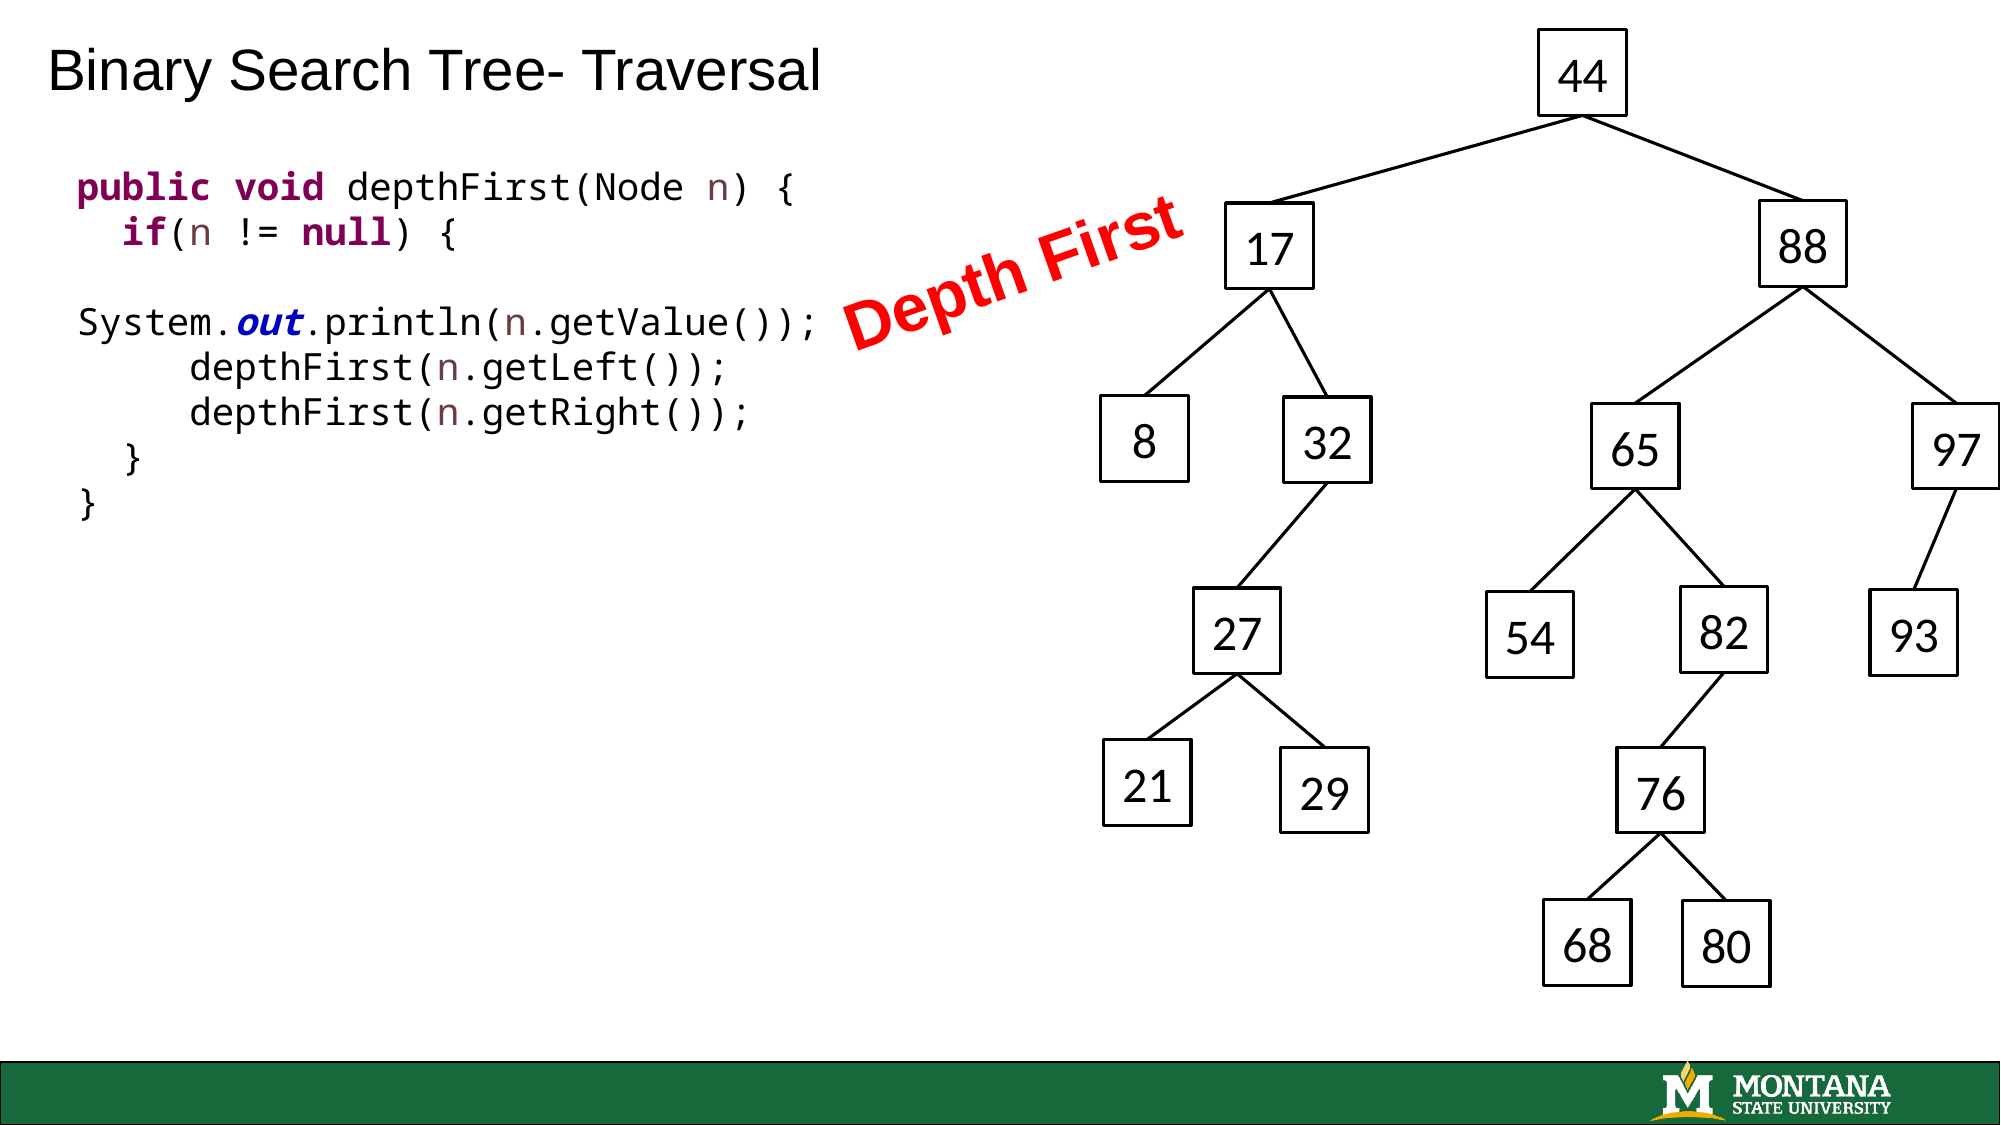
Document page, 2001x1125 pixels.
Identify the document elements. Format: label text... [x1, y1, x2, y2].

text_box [1635, 488, 1725, 587]
text_box 8 [1099, 394, 1190, 484]
text_box 93 [1868, 588, 1960, 678]
text_box Depth First [815, 159, 1207, 377]
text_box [1147, 673, 1235, 740]
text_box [1529, 488, 1633, 592]
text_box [1269, 288, 1328, 398]
text_box 80 [1680, 899, 1772, 989]
text_box public void depthFirst(Node n) { if(n != null) { System.out.println(n.getValue()); depthFirst(n.getLeft()); depthFirst(n.getRight()); } } [62, 155, 897, 531]
text_box Binary Search Tree- Traversal [32, 24, 839, 110]
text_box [1635, 286, 1800, 404]
text_box 44 [1537, 28, 1628, 113]
text_box 54 [1484, 589, 1576, 679]
picture [1649, 1060, 1892, 1122]
text_box 88 [1757, 199, 1849, 284]
text_box 97 [1910, 401, 2000, 491]
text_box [1802, 286, 1957, 404]
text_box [1236, 482, 1328, 589]
text_box 82 [1678, 584, 1770, 674]
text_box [1660, 672, 1725, 748]
text_box 68 [1541, 897, 1633, 987]
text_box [1892, 1060, 2000, 1125]
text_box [1660, 832, 1727, 901]
text_box 76 [1615, 745, 1707, 831]
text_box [1582, 115, 1804, 201]
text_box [1913, 488, 1957, 590]
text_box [0, 1060, 1647, 1125]
text_box 65 [1589, 401, 1681, 487]
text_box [1269, 115, 1580, 204]
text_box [1144, 288, 1268, 396]
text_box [1236, 673, 1325, 748]
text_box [1587, 832, 1659, 900]
text_box 29 [1279, 745, 1370, 835]
text_box 27 [1191, 586, 1283, 672]
text_box 32 [1281, 395, 1373, 485]
text_box 21 [1101, 737, 1193, 827]
text_box 17 [1224, 201, 1315, 287]
